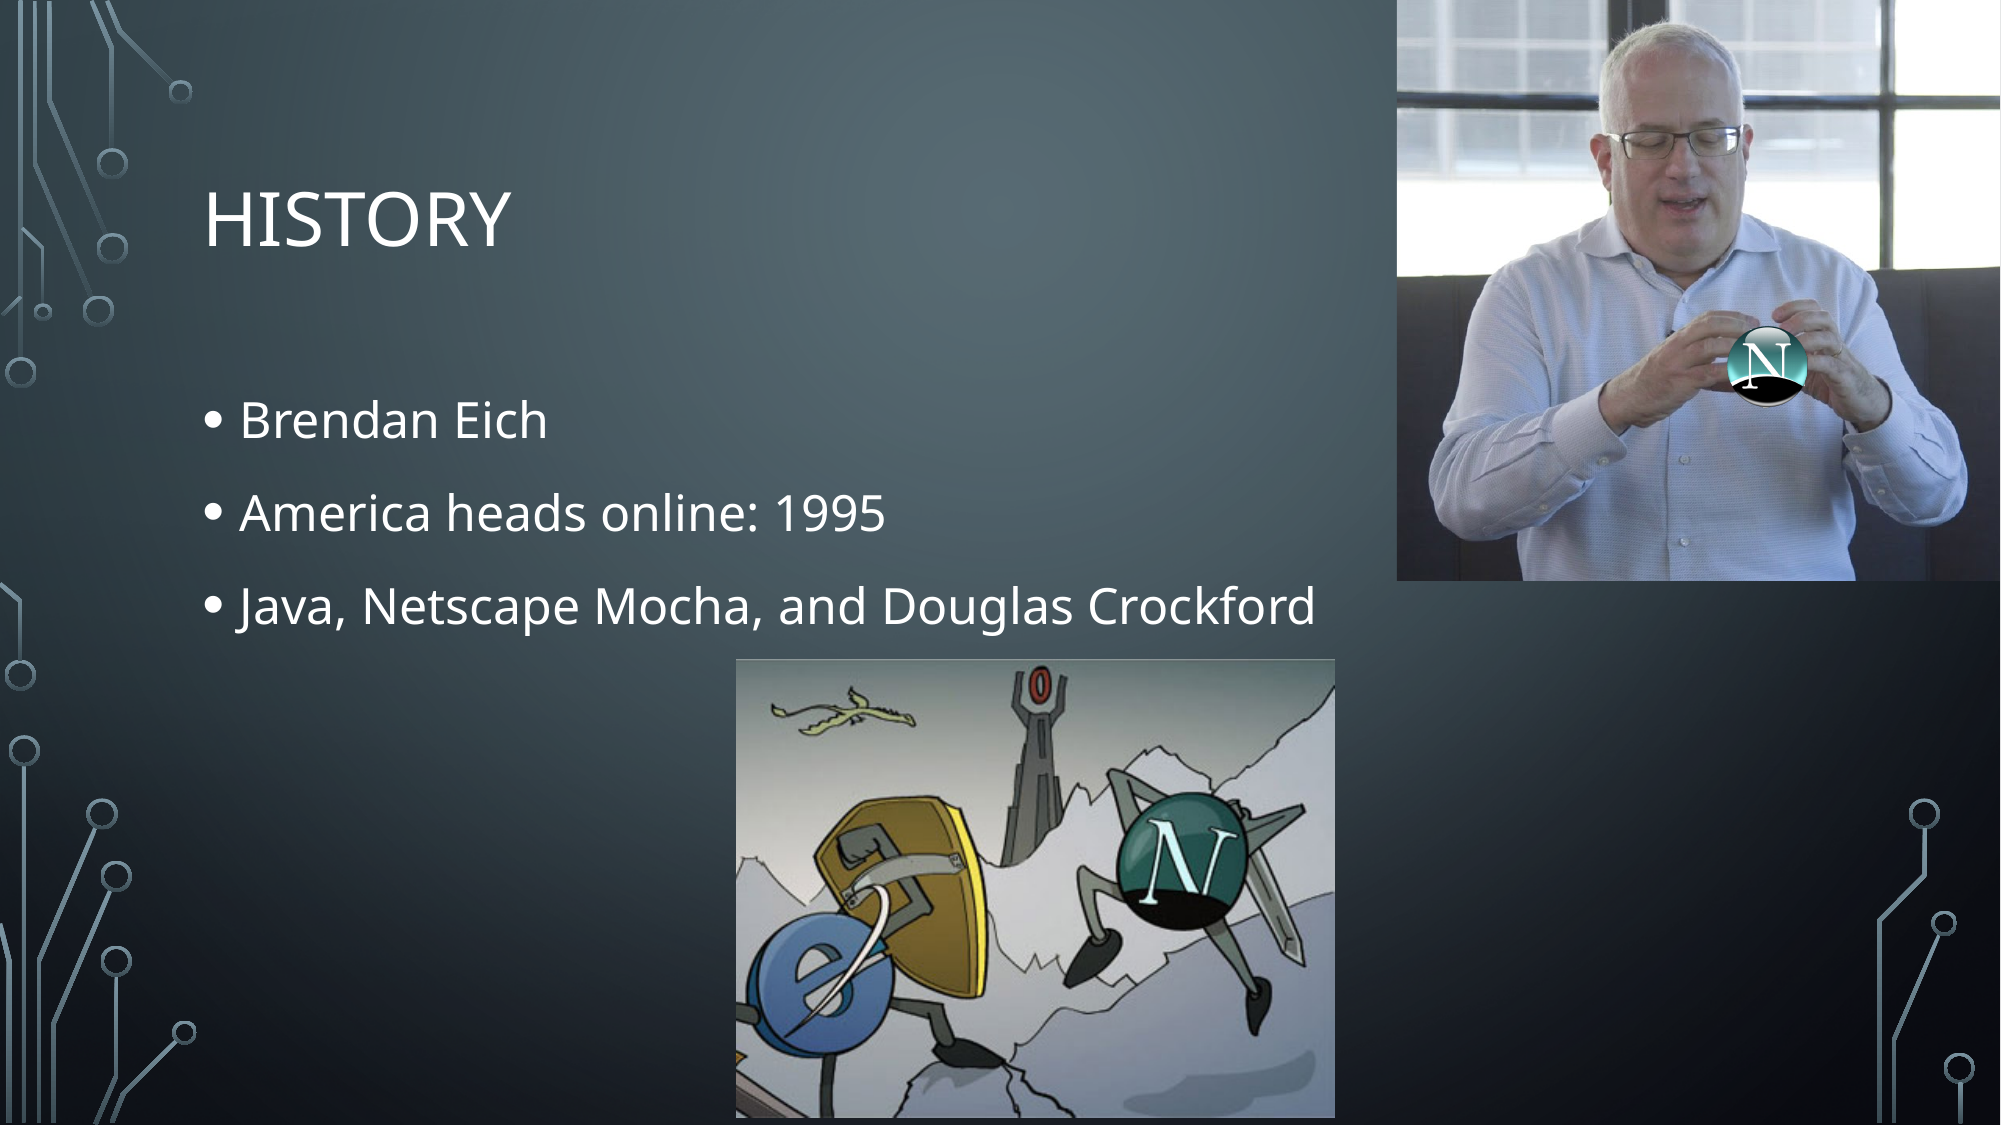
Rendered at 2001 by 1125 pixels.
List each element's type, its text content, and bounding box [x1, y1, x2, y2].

picture [735, 659, 1335, 1118]
title history [187, 101, 1396, 344]
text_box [1396, 0, 2000, 582]
list Brendan Eich America heads online: 1995 Java, Netscape Mocha, and Douglas Crockford [187, 369, 1813, 950]
